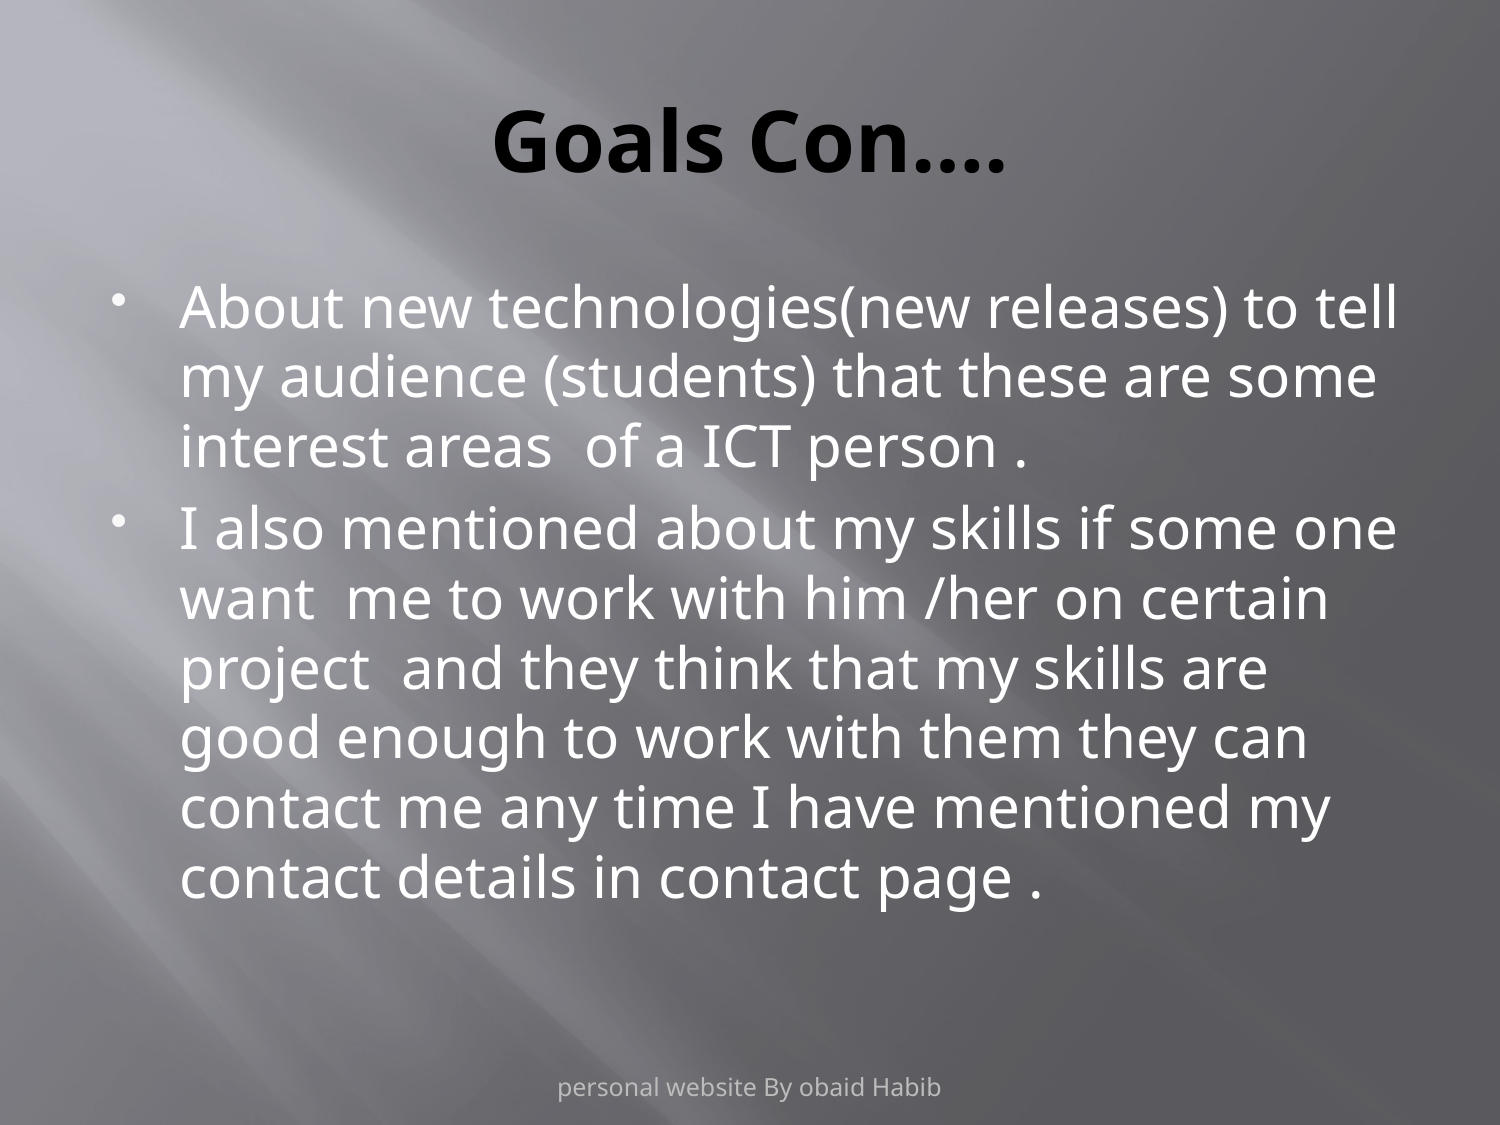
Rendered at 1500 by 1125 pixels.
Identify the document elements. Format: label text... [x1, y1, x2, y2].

list About new technologies(new releases) to tell my audience (students) that these are some interest areas of a ICT person . I also mentioned about my skills if some one want me to work with him /her on certain project and they think that my skills are good enough to work with them they can contact me any time I have mentioned my contact details in contact page . [75, 262, 1425, 1035]
footer personal website By obaid Habib [512, 1052, 988, 1113]
title Goals Con…. [75, 45, 1425, 233]
